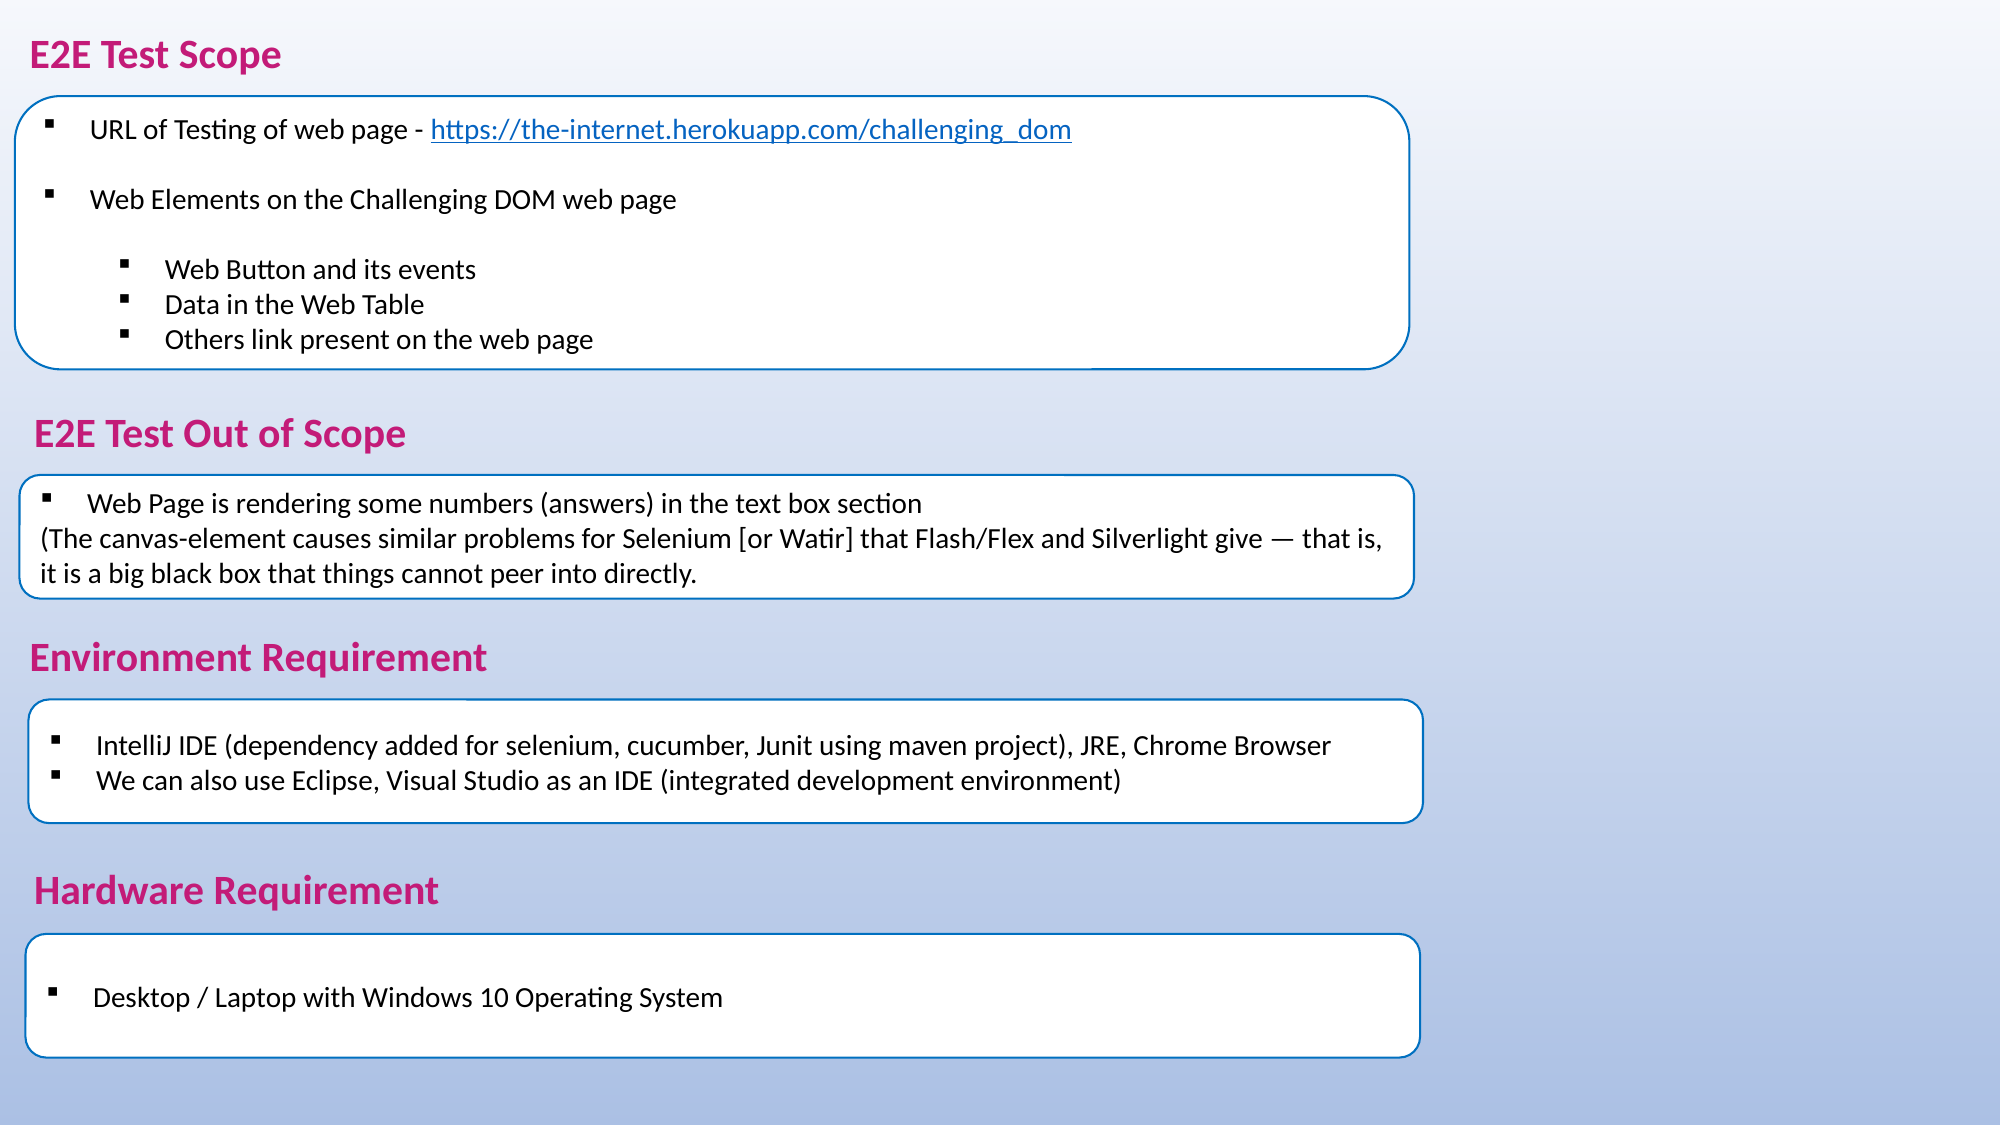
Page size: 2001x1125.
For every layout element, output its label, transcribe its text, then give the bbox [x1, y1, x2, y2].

text_box Web Page is rendering some numbers (answers) in the text box section (The canvas-element causes similar problems for Selenium [or Watir] that Flash/Flex and Silverlight give — that is, it is a big black box that things cannot peer into directly. [18, 473, 1416, 600]
text_box Environment Requirement [14, 622, 1290, 688]
text_box IntelliJ IDE (dependency added for selenium, cucumber, Junit using maven project), JRE, Chrome Browser We can also use Eclipse, Visual Studio as an IDE (integrated development environment) [27, 698, 1425, 825]
text_box URL of Testing of web page - https://the-internet.herokuapp.com/challenging_dom Web Elements on the Challenging DOM web page Web Button and its events Data in the Web Table Others link present on the web page [13, 95, 1411, 371]
text_box Hardware Requirement [19, 855, 1295, 920]
text_box E2E Test Out of Scope [19, 398, 1295, 463]
text_box Desktop / Laptop with Windows 10 Operating System [24, 932, 1422, 1059]
text_box E2E Test Scope [14, 19, 1290, 84]
